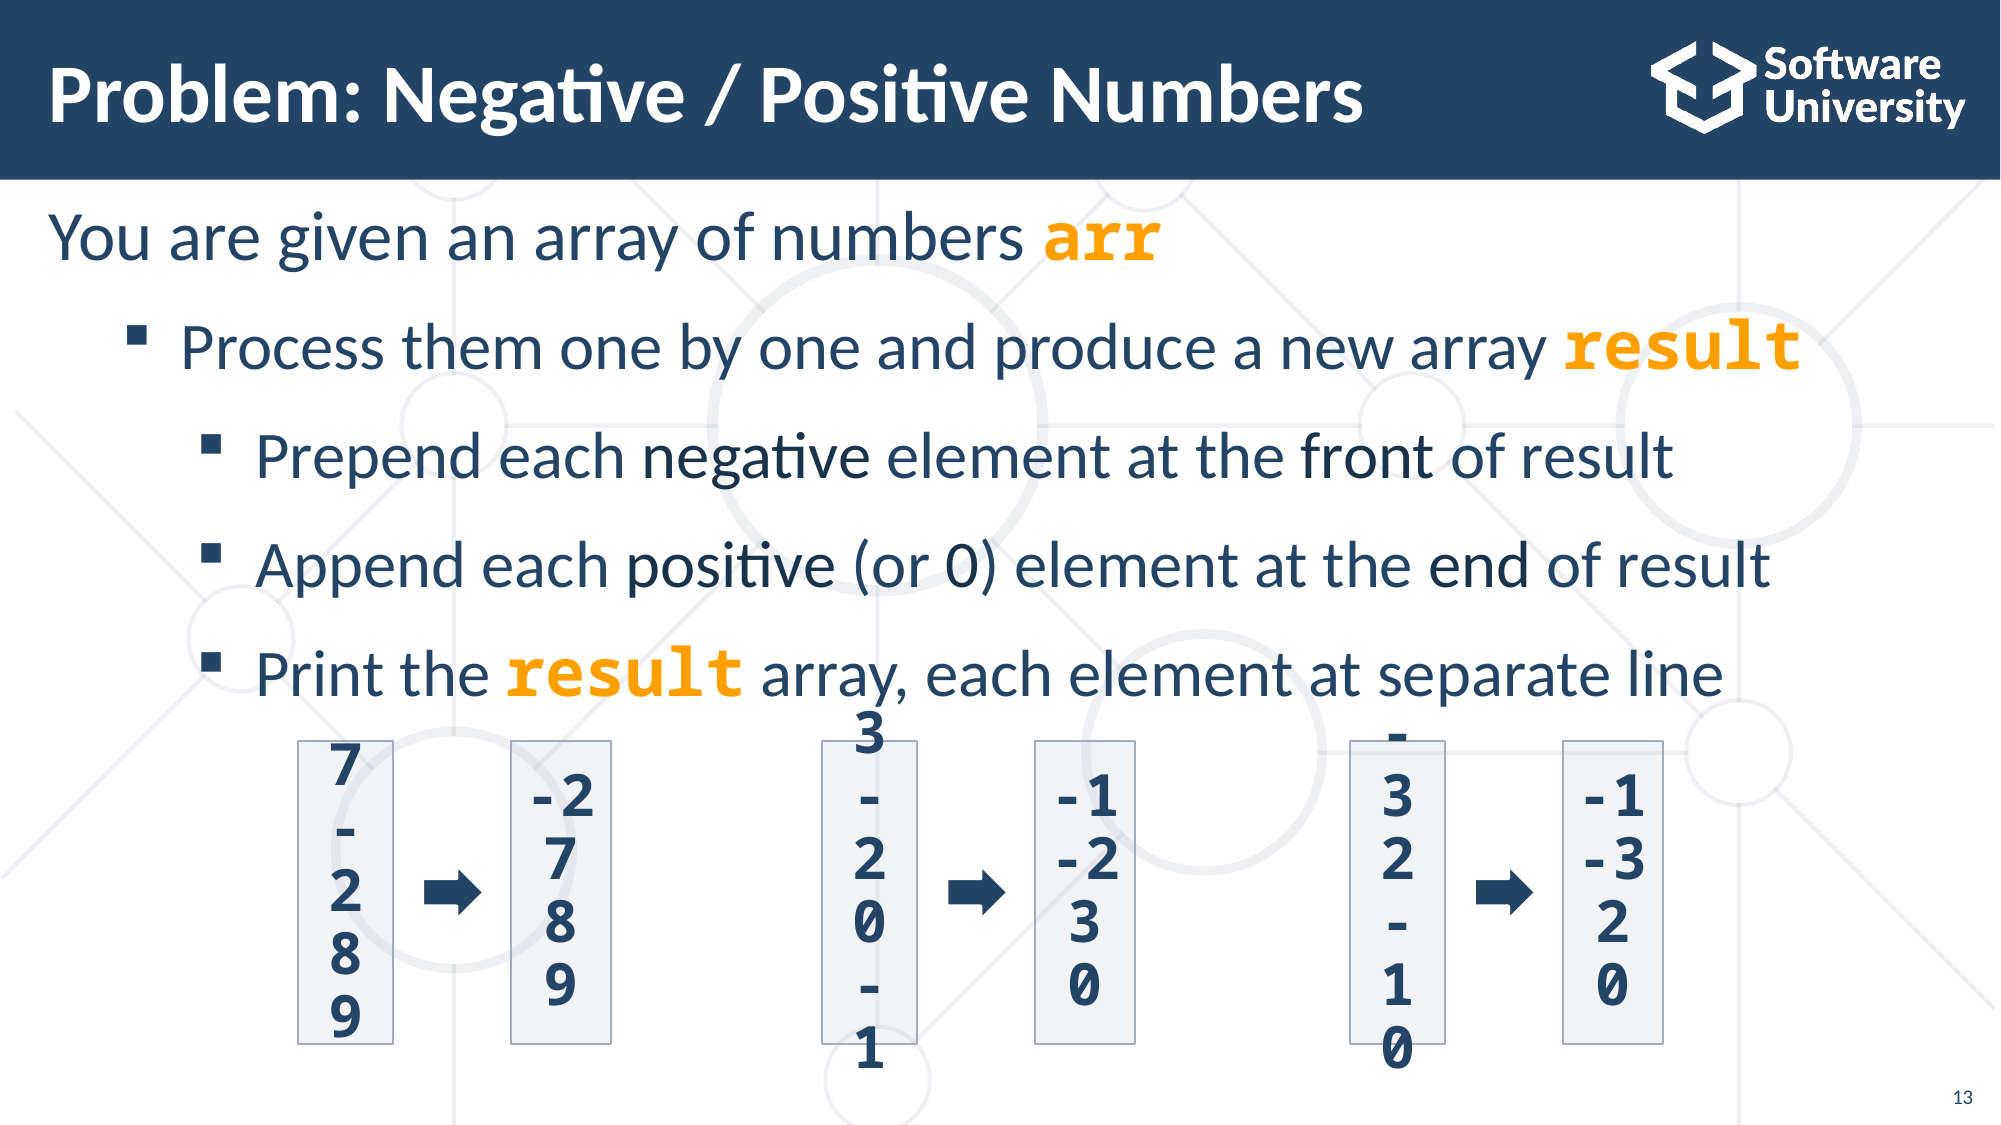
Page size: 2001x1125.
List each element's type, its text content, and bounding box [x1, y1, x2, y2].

text_box -3 2 -1 0 [1350, 741, 1445, 1044]
text_box [1471, 862, 1539, 923]
text_box 3 -2 0 -1 [822, 741, 918, 1044]
text_box 7 -2 8 9 [298, 741, 394, 1044]
list You are given an array of numbers arr Process them one by one and produce a new array result Prepend each negative element at the front of result Append each positive (or 0) element at the end of result Print the result array, each element at separate line [31, 179, 1969, 1093]
text_box [944, 862, 1011, 923]
text_box [420, 862, 487, 923]
text_box -1 -2 3 0 [1034, 741, 1135, 1044]
title Problem: Negative / Positive Numbers [31, 16, 1625, 162]
text_box -2 7 8 9 [510, 741, 611, 1044]
picture [1651, 41, 1966, 134]
text_box -1 -3 2 0 [1562, 741, 1663, 1044]
slide_number 13 [1927, 1067, 1989, 1117]
